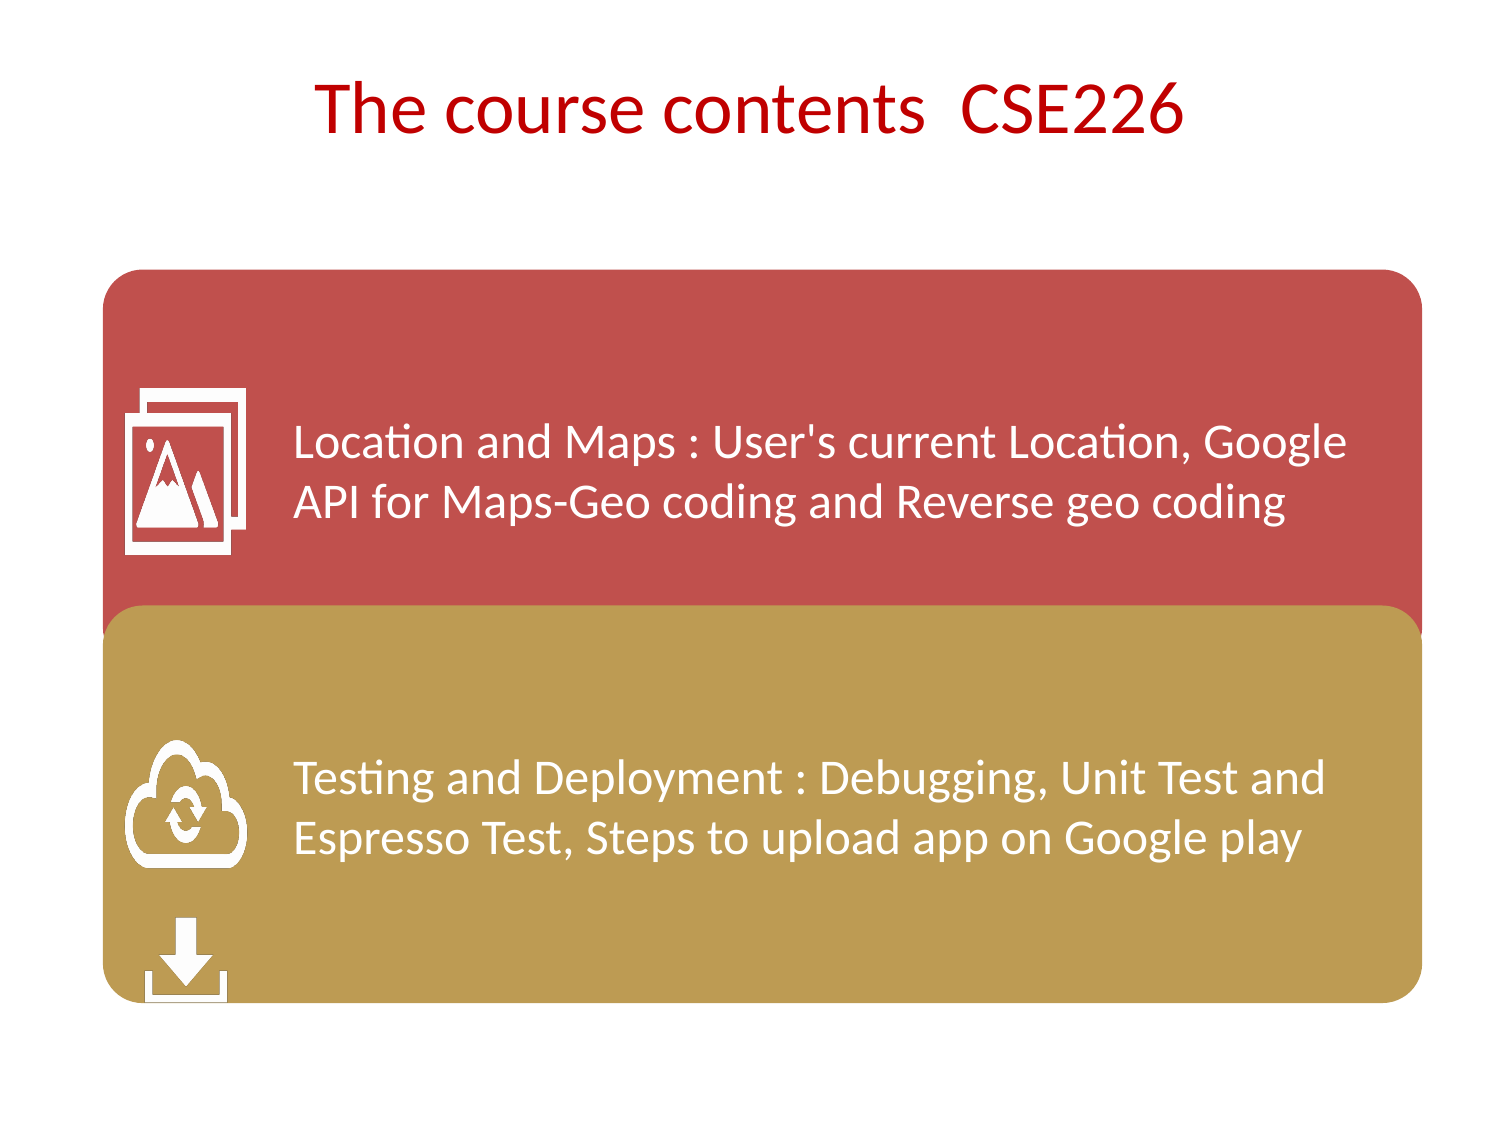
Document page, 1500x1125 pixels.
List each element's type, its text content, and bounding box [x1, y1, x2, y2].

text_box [102, 605, 1423, 1004]
title The course contents CSE226 [103, 16, 1397, 203]
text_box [102, 269, 1423, 605]
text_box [122, 844, 1423, 1076]
